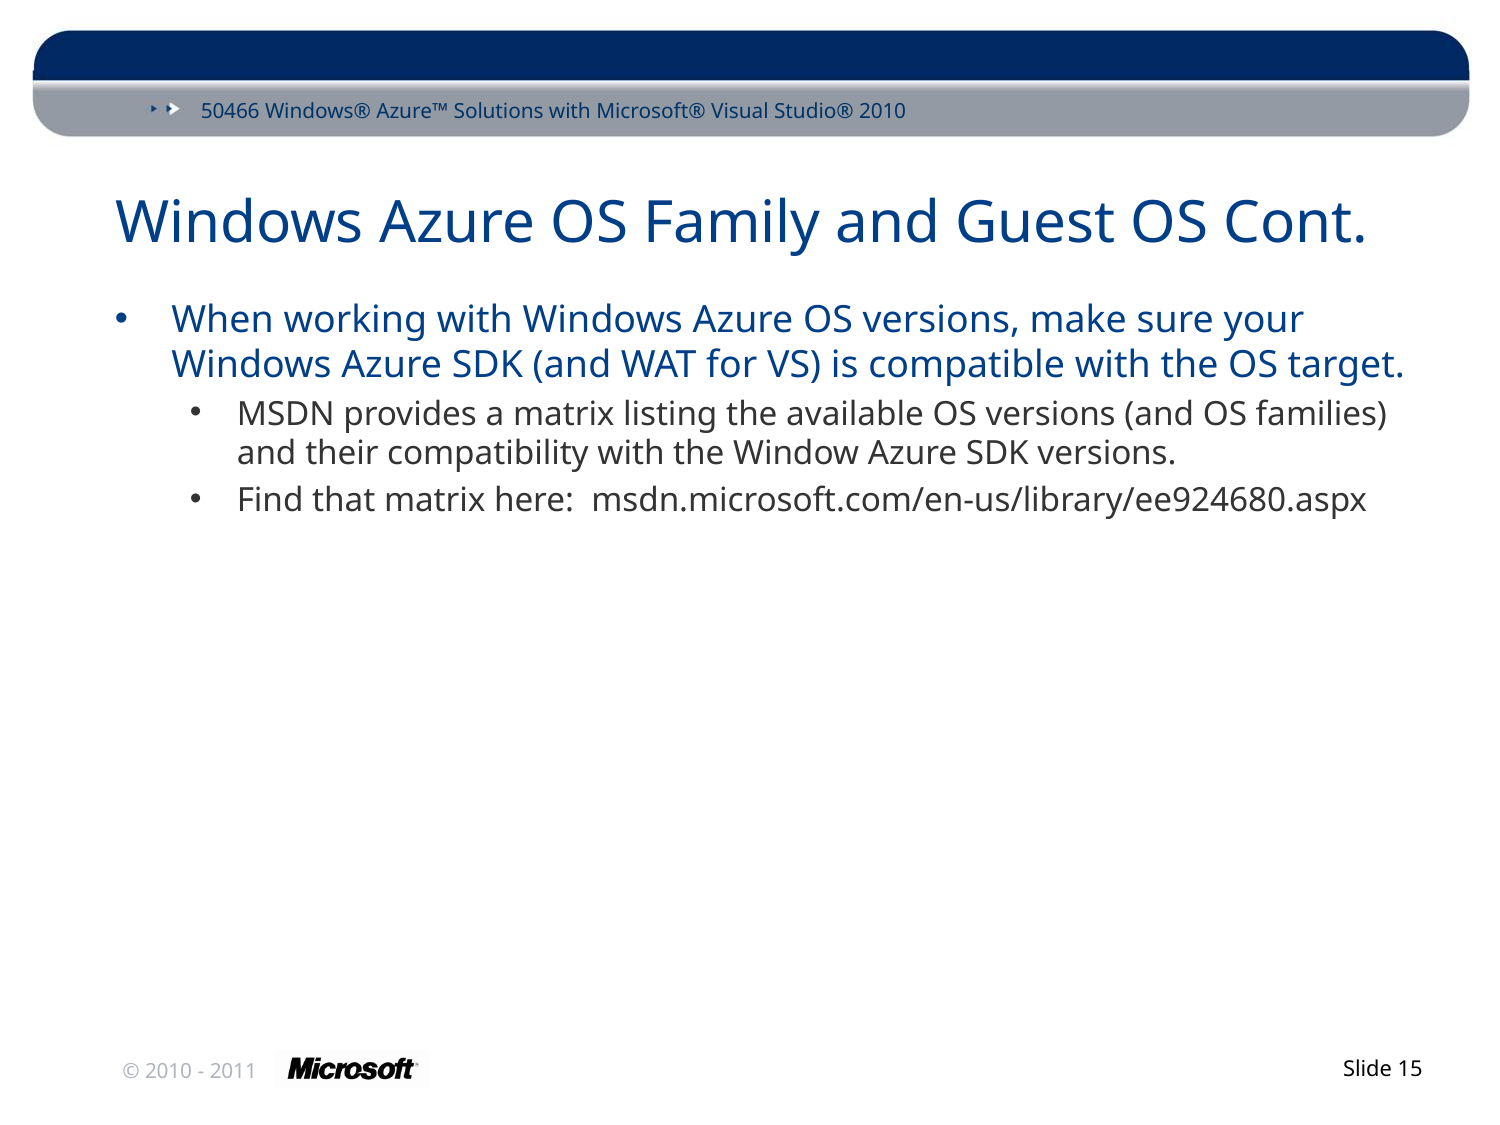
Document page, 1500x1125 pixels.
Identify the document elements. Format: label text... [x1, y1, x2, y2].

title Windows Azure OS Family and Guest OS Cont. [100, 143, 1433, 262]
picture [0, 1, 1500, 159]
picture [275, 1050, 429, 1088]
list When working with Windows Azure OS versions, make sure your Windows Azure SDK (and WAT for VS) is compatible with the OS target. MSDN provides a matrix listing the available OS versions (and OS families) and their compatibility with the Window Azure SDK versions. Find that matrix here: msdn.microsoft.com/en-us/library/ee924680.aspx [99, 287, 1433, 1025]
